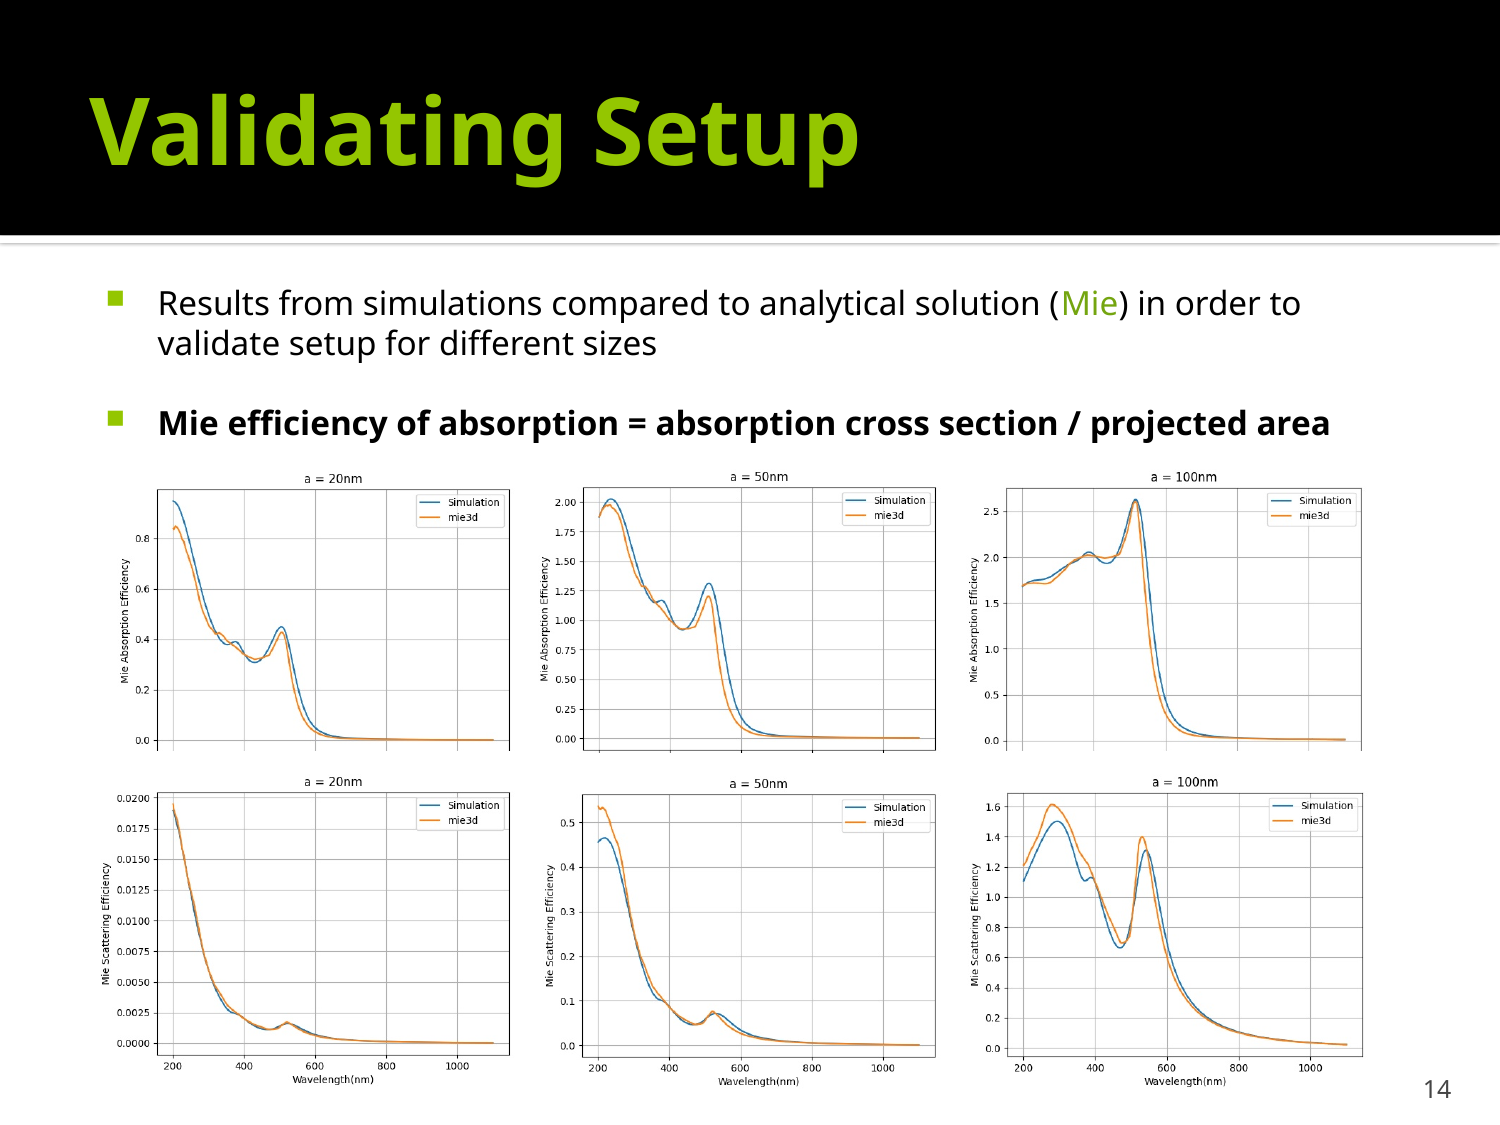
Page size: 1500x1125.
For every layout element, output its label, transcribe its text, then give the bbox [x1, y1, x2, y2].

list Results from simulations compared to analytical solution (Mie) in order to validate setup for different sizes Mie efficiency of absorption = absorption cross section / projected area [76, 267, 1427, 409]
slide_number 14 [1345, 1062, 1467, 1108]
title Validating Setup [75, 25, 1425, 231]
picture [100, 446, 1408, 1094]
